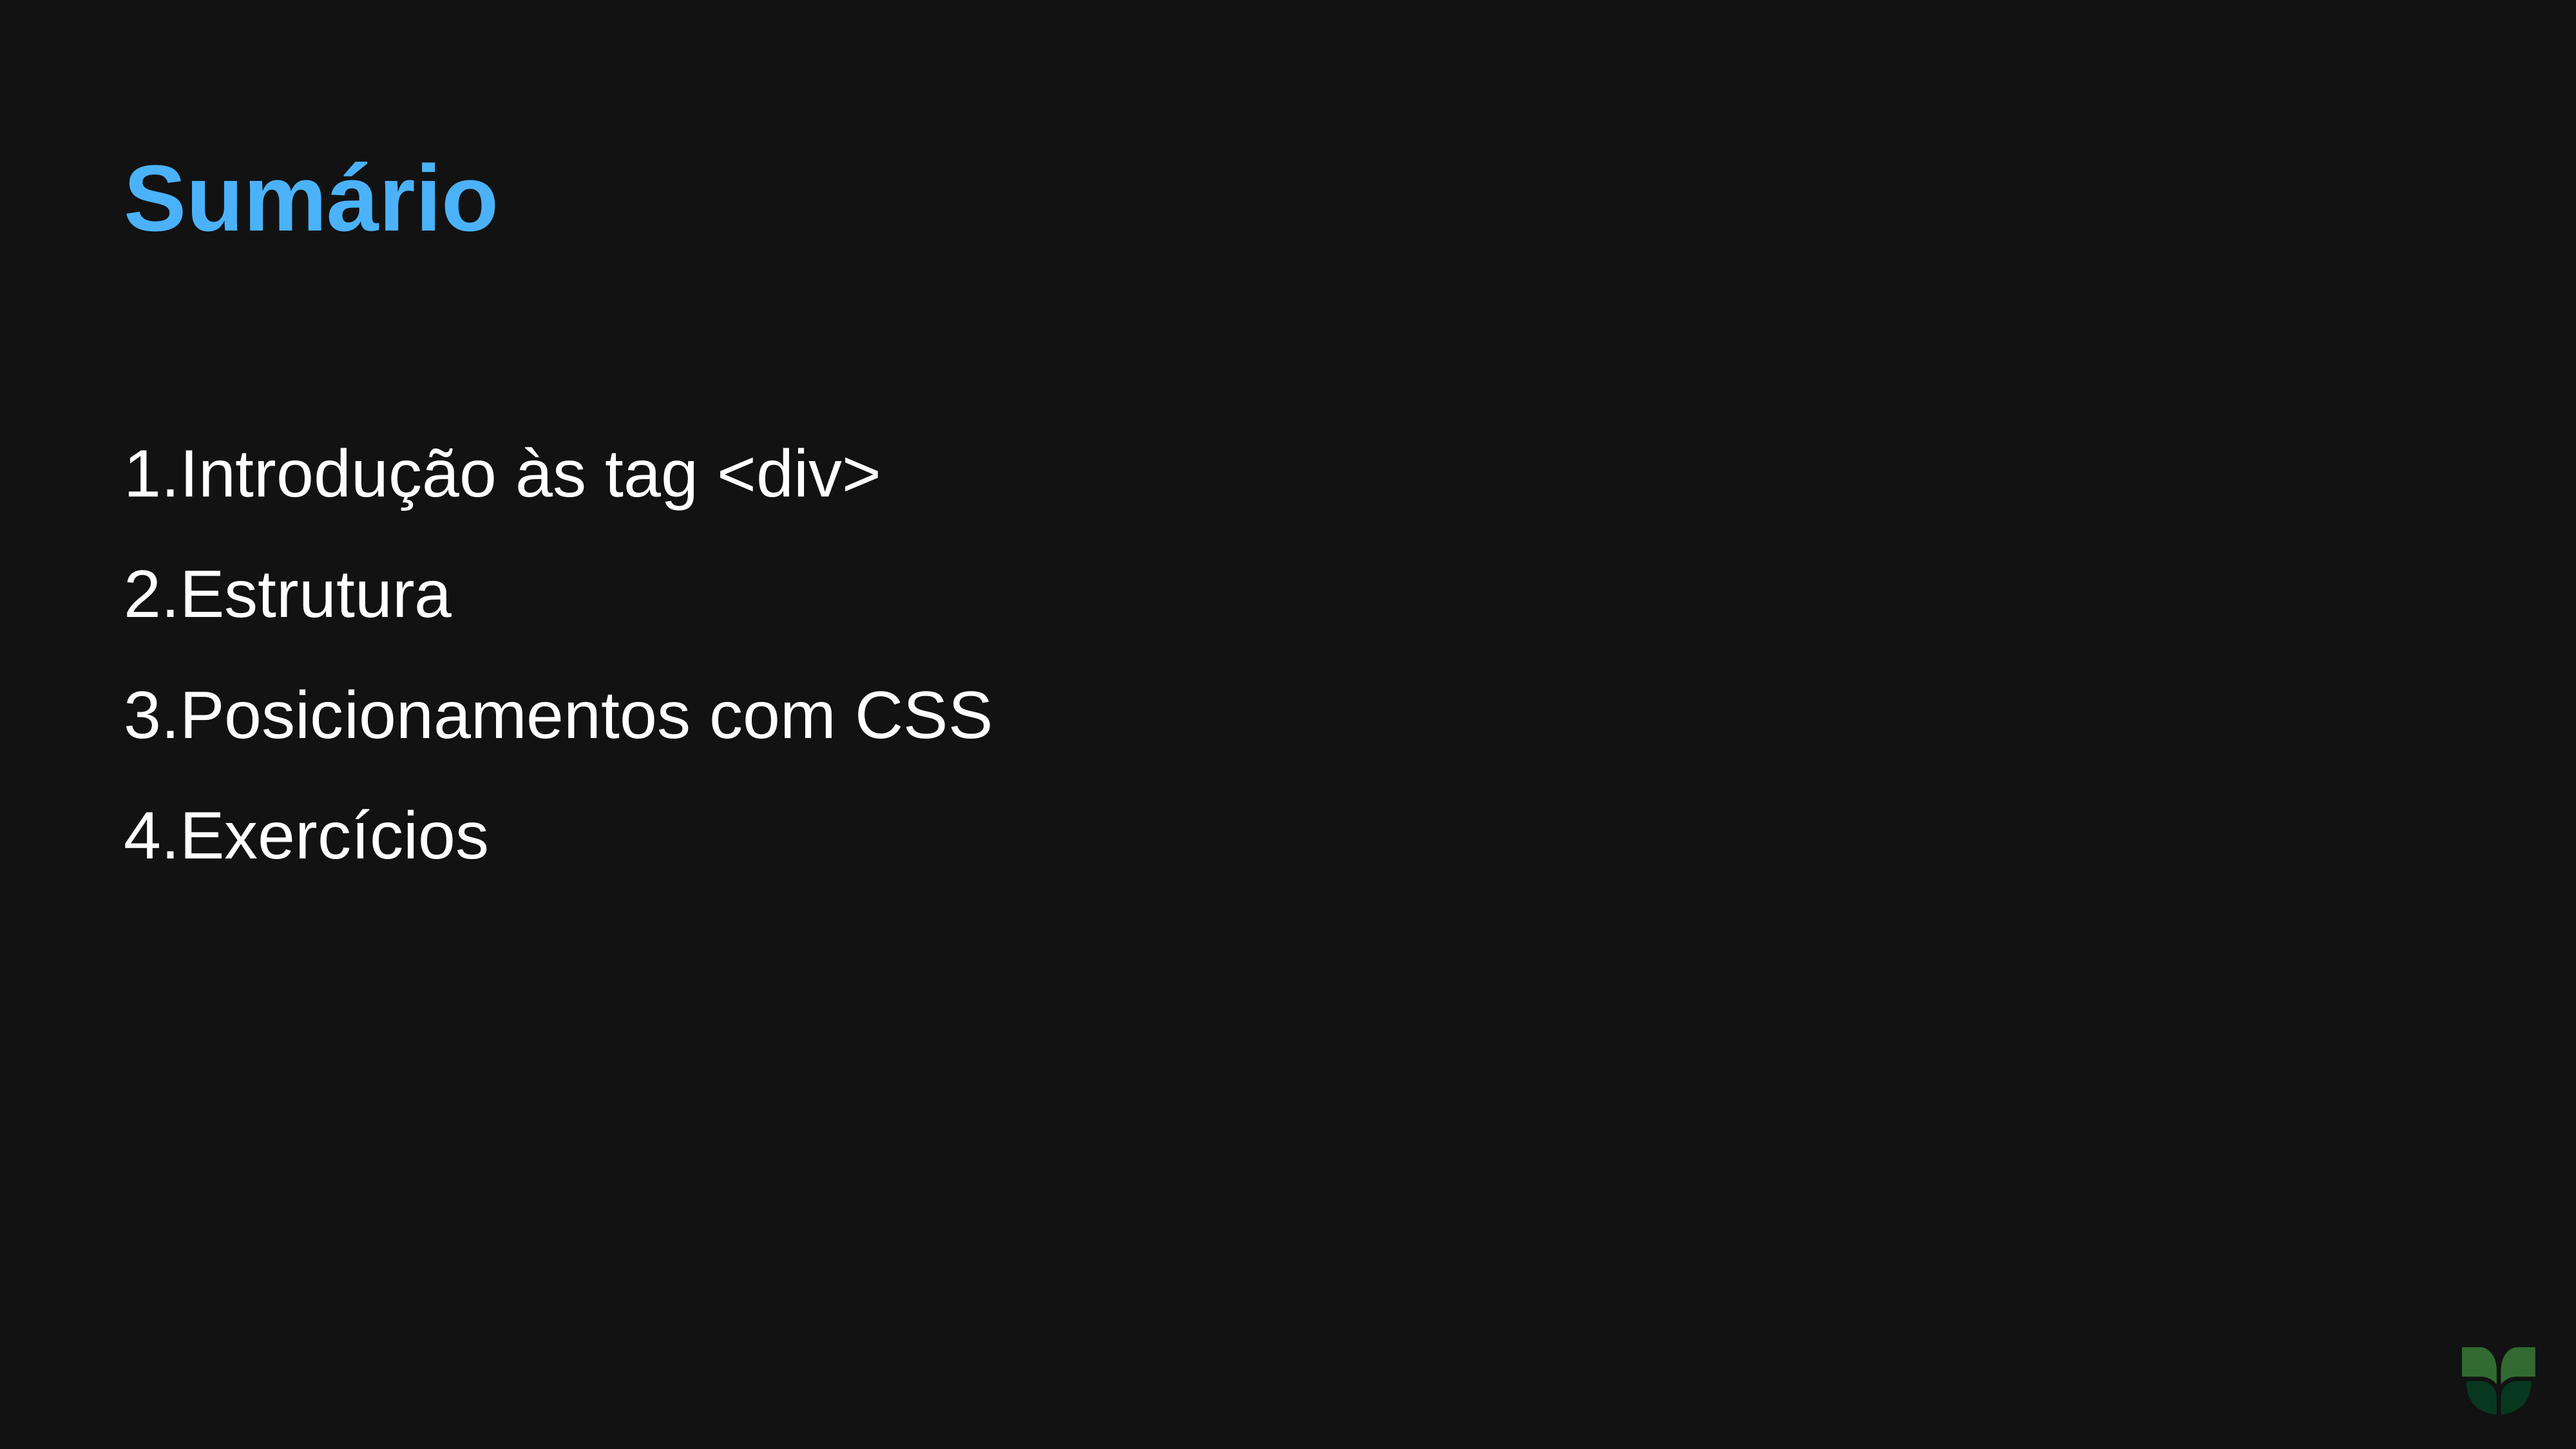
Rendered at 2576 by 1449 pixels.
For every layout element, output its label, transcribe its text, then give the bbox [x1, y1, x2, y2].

text_box Sumário [114, 76, 2463, 255]
picture [2461, 1347, 2538, 1416]
text_box Introdução às tag <div> Estrutura Posicionamentos com CSS Exercícios [114, 304, 2240, 1317]
